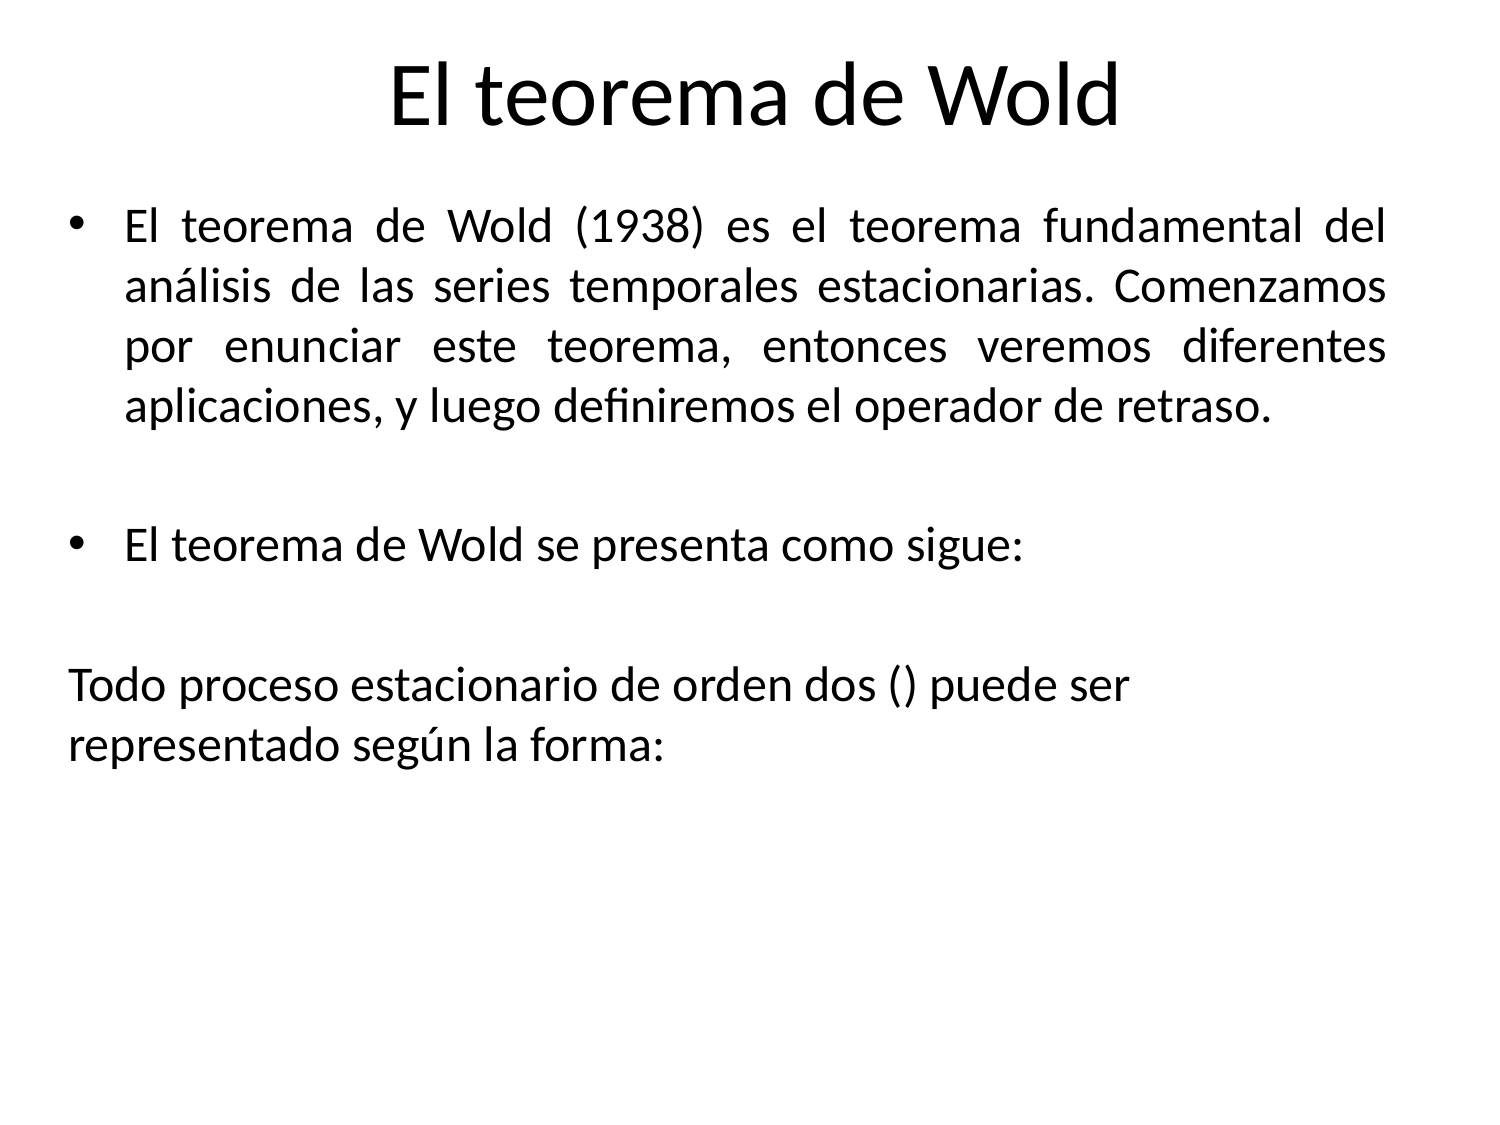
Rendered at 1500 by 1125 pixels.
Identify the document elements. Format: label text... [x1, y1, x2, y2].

title El teorema de Wold [29, 19, 1483, 159]
